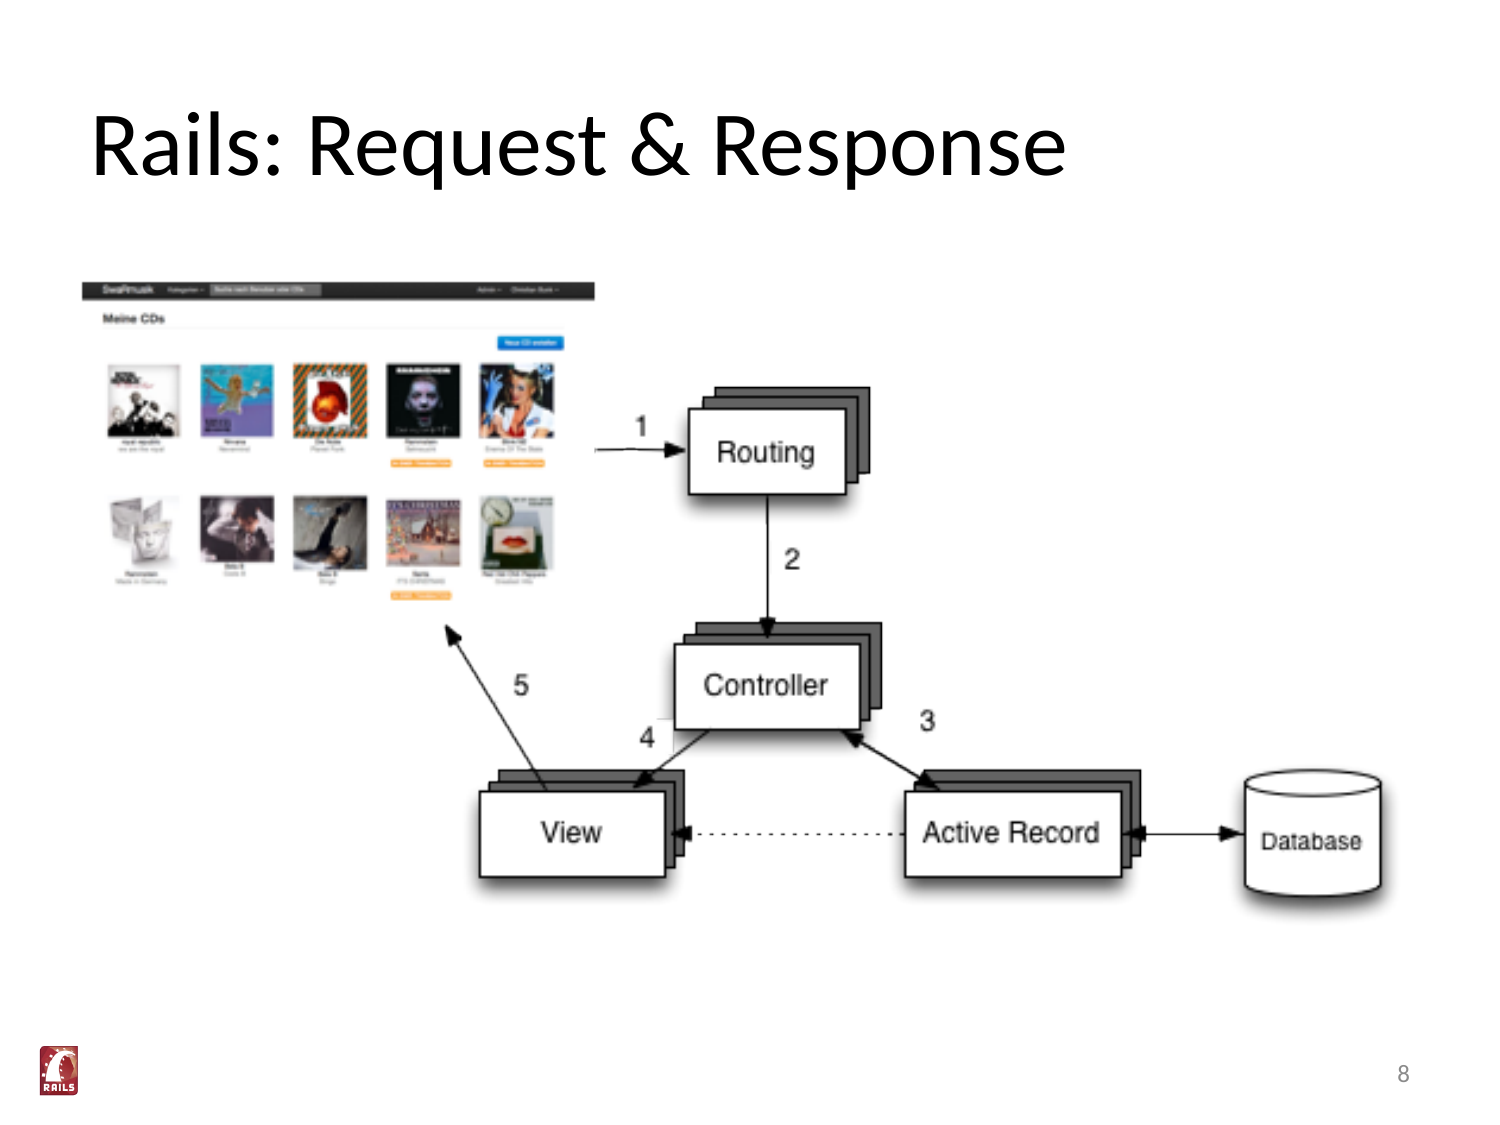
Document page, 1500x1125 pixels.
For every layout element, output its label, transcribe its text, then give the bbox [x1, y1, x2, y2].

picture [34, 1042, 83, 1099]
slide_number 8 [1074, 1042, 1425, 1103]
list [60, 231, 1430, 985]
title Rails: Request & Response [75, 45, 1425, 230]
